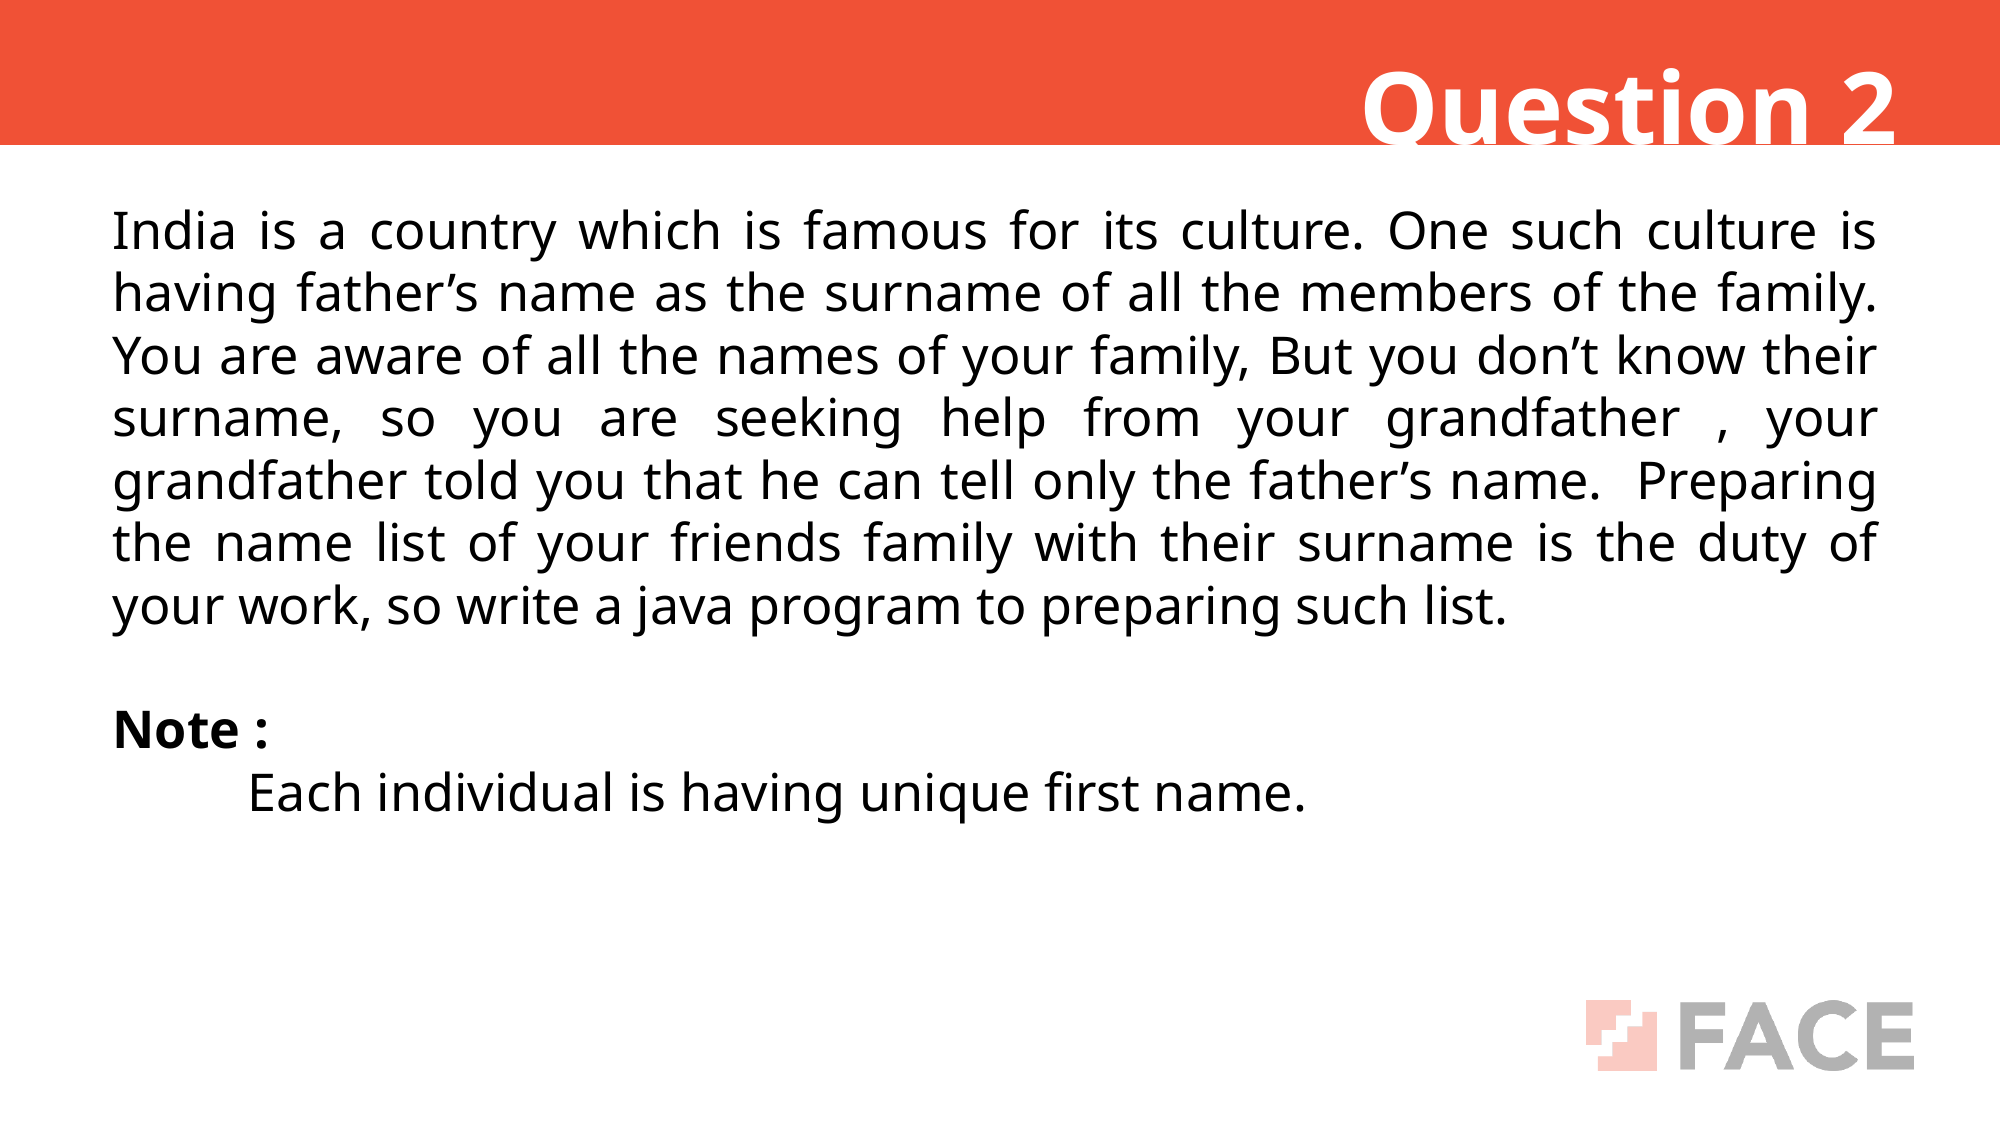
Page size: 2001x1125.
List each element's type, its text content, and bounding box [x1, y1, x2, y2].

text_box [0, 0, 2000, 147]
picture [1586, 1000, 1914, 1072]
text_box India is a country which is famous for its culture. One such culture is having father’s name as the surname of all the members of the family. You are aware of all the names of your family, But you don’t know their surname, so you are seeking help from your grandfather , your grandfather told you that he can tell only the father’s name. Preparing the name list of your friends family with their surname is the duty of your work, so write a java program to preparing such list. Note : Each individual is having unique first name. [98, 189, 1895, 830]
text_box Question 2 [638, 37, 1914, 173]
